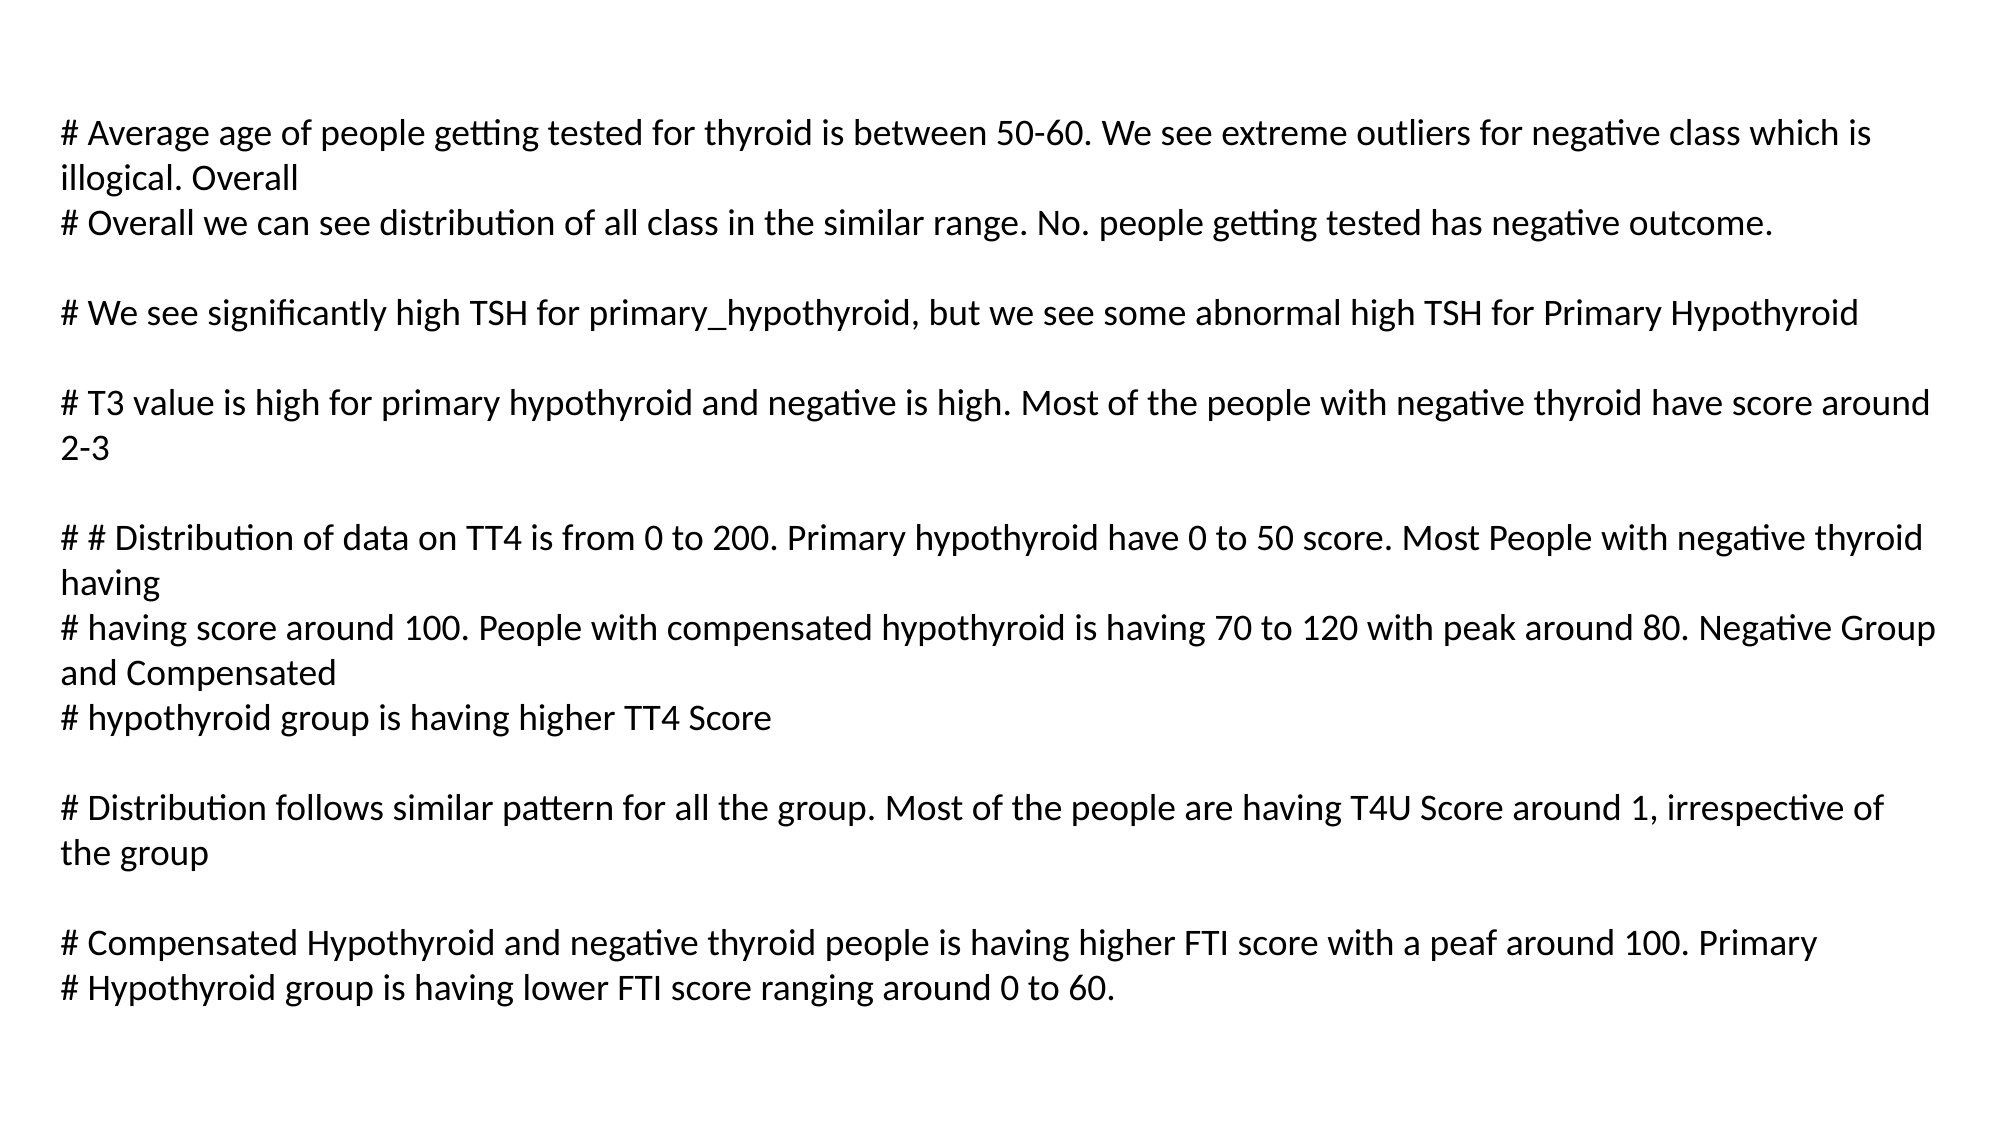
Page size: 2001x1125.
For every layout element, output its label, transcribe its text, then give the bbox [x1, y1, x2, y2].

text_box # Average age of people getting tested for thyroid is between 50-60. We see extreme outliers for negative class which is illogical. Overall # Overall we can see distribution of all class in the similar range. No. people getting tested has negative outcome. # We see significantly high TSH for primary_hypothyroid, but we see some abnormal high TSH for Primary Hypothyroid # T3 value is high for primary hypothyroid and negative is high. Most of the people with negative thyroid have score around 2-3 # # Distribution of data on TT4 is from 0 to 200. Primary hypothyroid have 0 to 50 score. Most People with negative thyroid having # having score around 100. People with compensated hypothyroid is having 70 to 120 with peak around 80. Negative Group and Compensated # hypothyroid group is having higher TT4 Score # Distribution follows similar pattern for all the group. Most of the people are having T4U Score around 1, irrespective of the group # Compensated Hypothyroid and negative thyroid people is having higher FTI score with a peaf around 100. Primary # Hypothyroid group is having lower FTI score ranging around 0 to 60. [45, 100, 1955, 1016]
